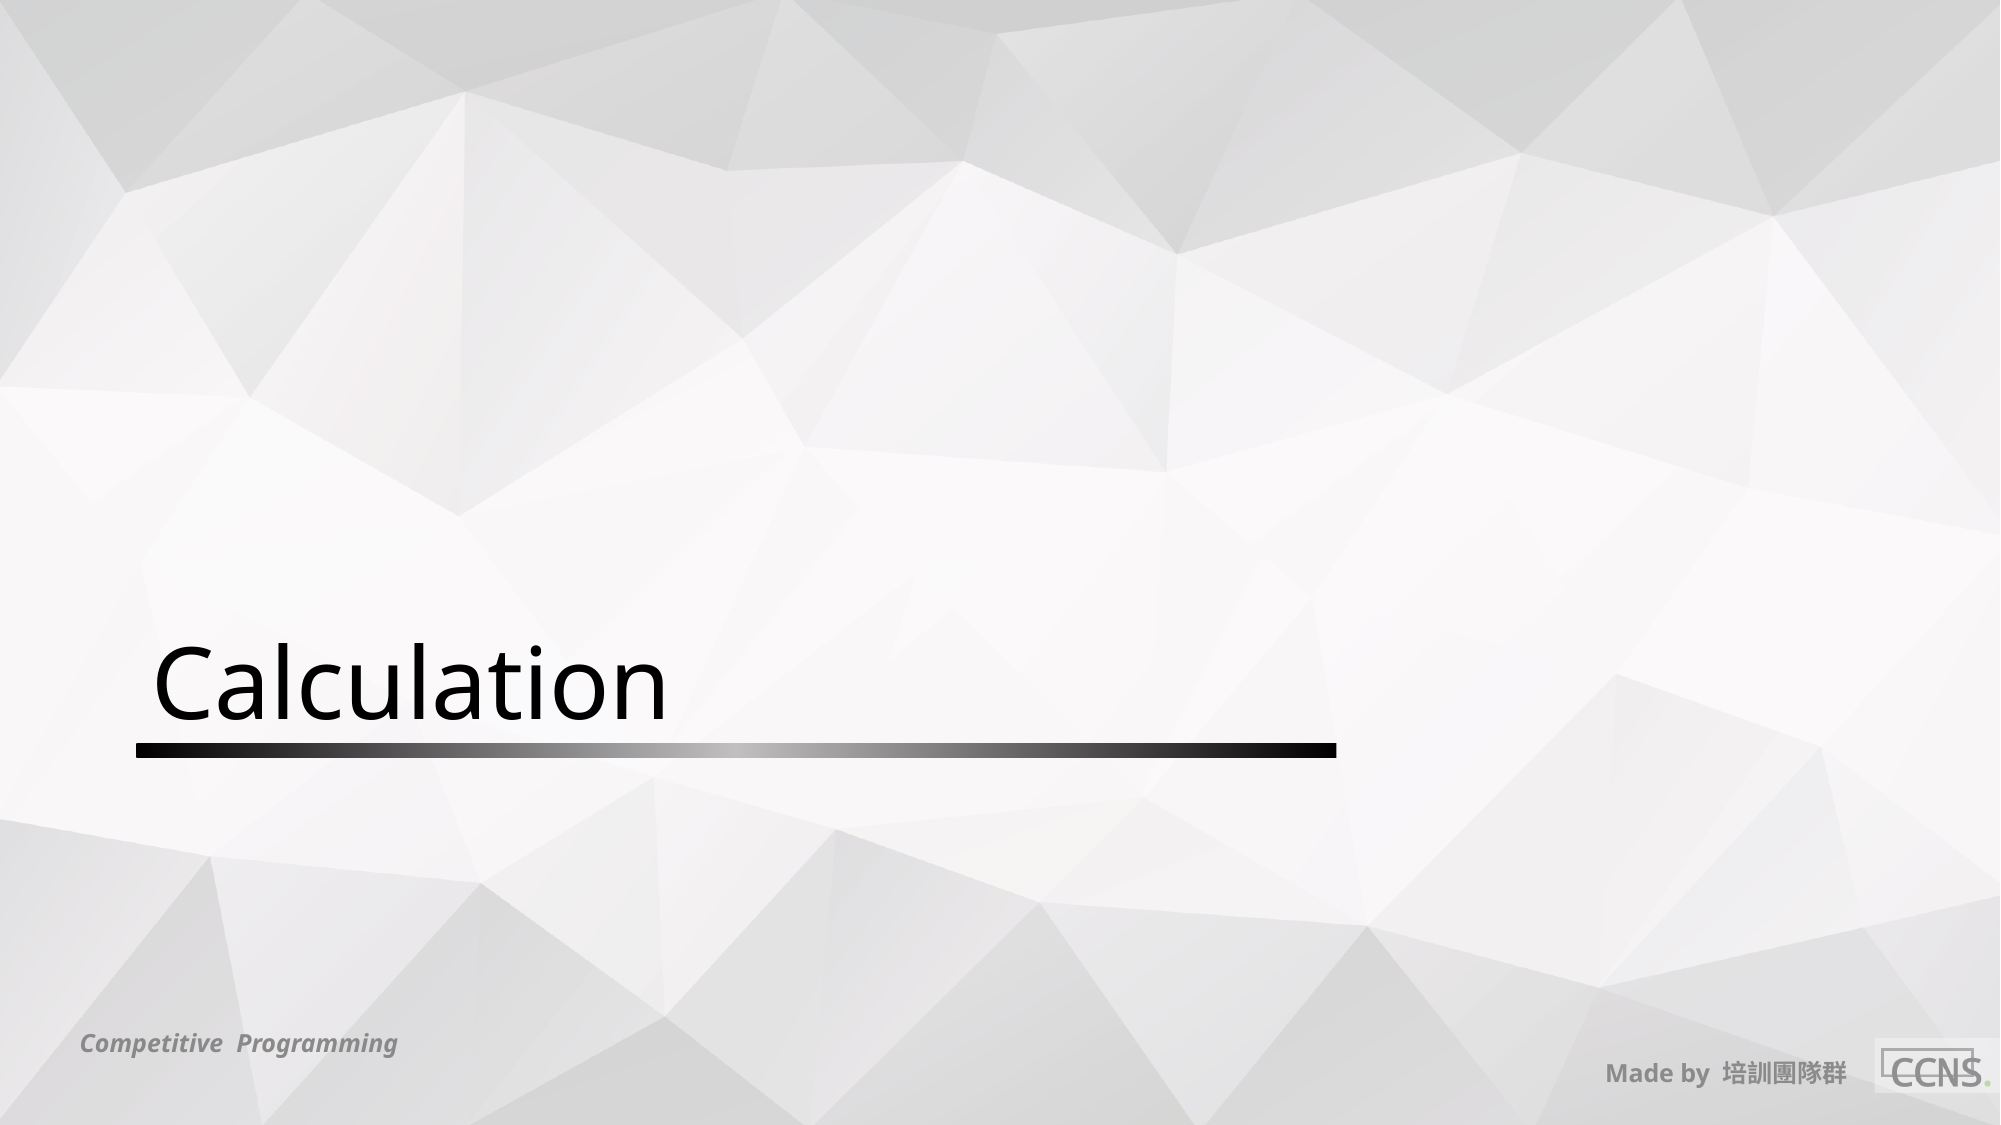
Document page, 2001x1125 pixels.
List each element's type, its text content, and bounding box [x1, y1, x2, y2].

title Calculation [136, 280, 1862, 749]
picture [0, 0, 2000, 1125]
